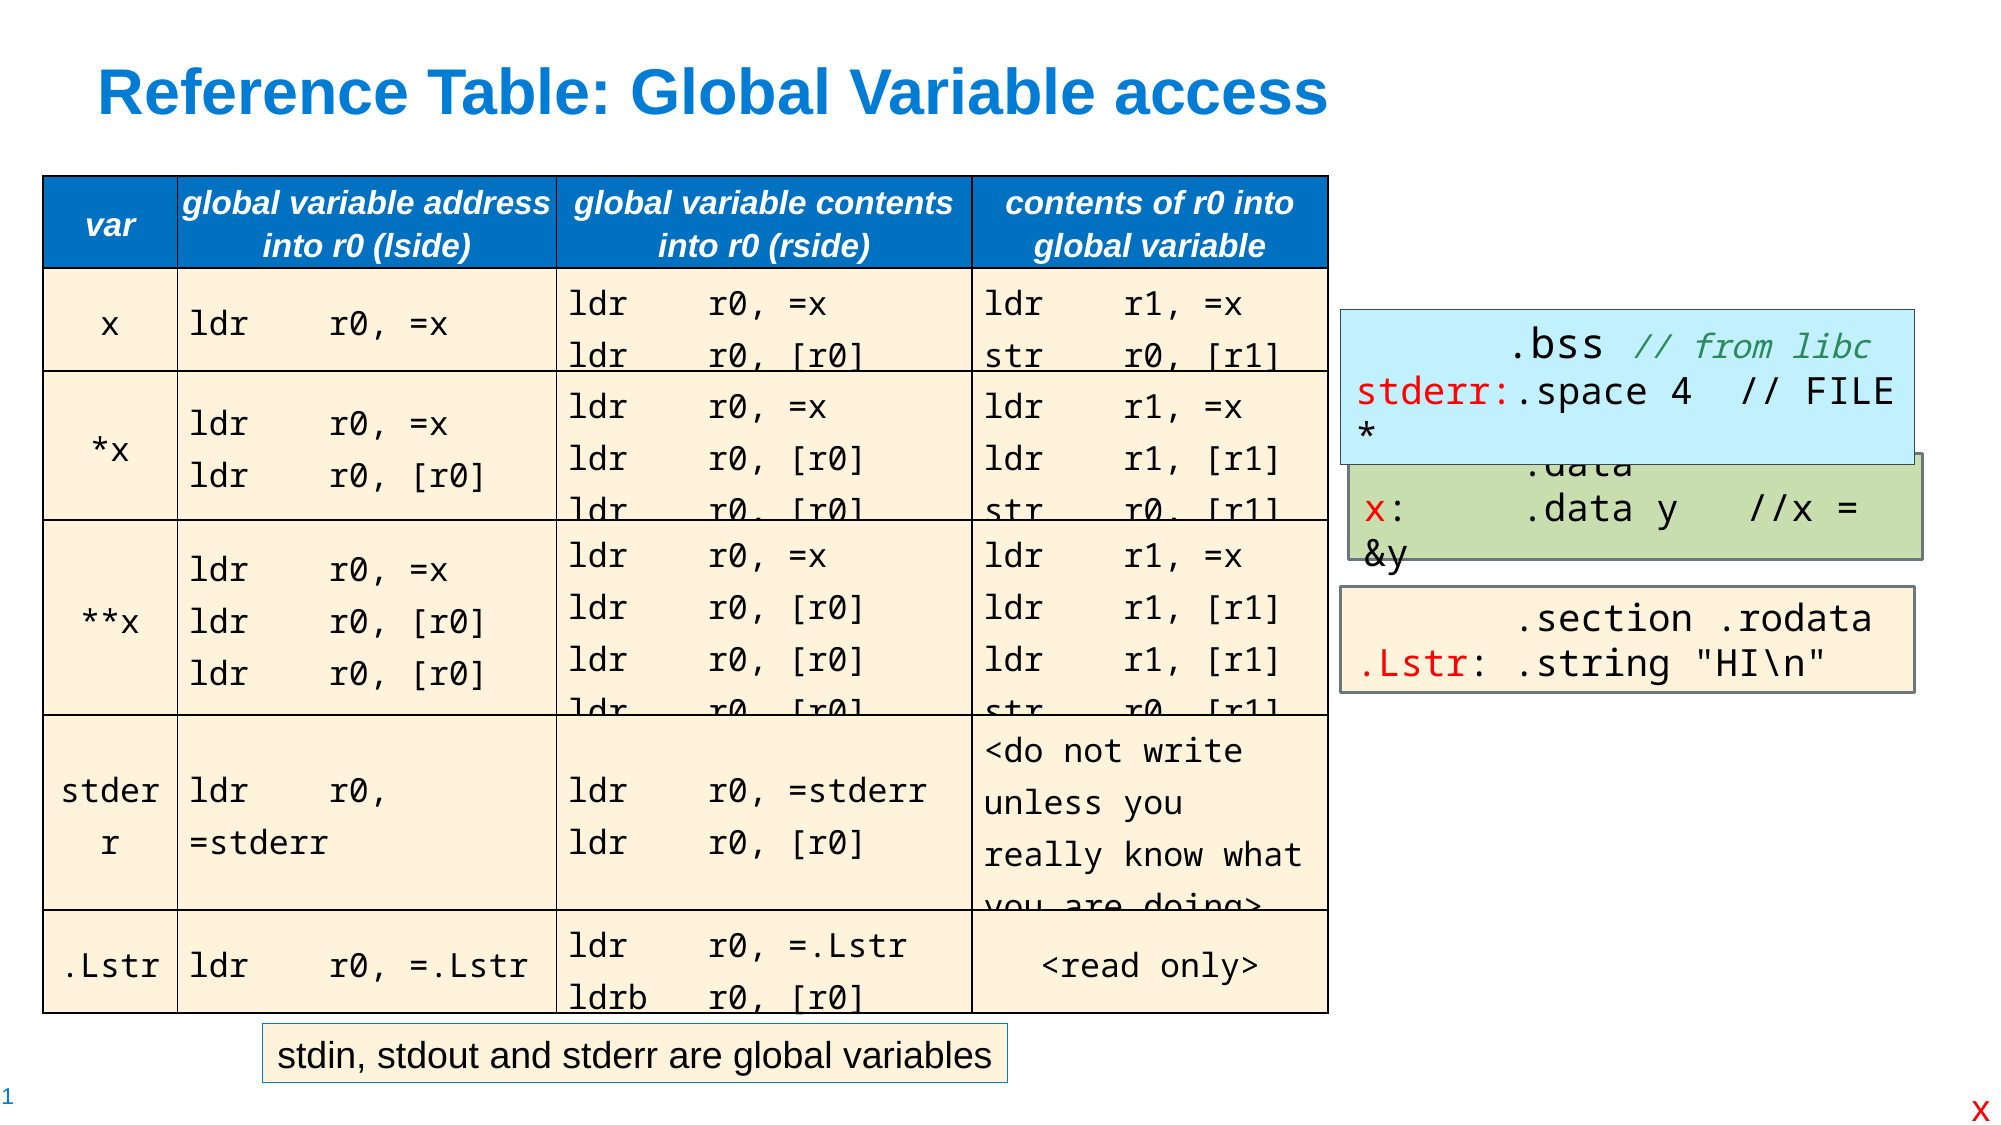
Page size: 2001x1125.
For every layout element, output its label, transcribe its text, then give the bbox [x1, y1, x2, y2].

table_header global variable address into r0 (lside) [178, 177, 556, 267]
table_cell ldr r1, =x ldr r1, [r1] str r0, [r1] [973, 372, 1327, 519]
table_cell ldr r0, =stderr ldr r0, [r0] [557, 716, 971, 909]
text_box x [1956, 1076, 2000, 1125]
table_cell *x [44, 372, 177, 519]
table_cell stderr [44, 716, 177, 909]
table_cell <read only> [973, 911, 1327, 1012]
table_cell ldr r0, =x ldr r0, [r0] ldr r0, [r0] [178, 521, 556, 714]
table_cell ldr r0, =x ldr r0, [r0] [178, 372, 556, 519]
text_box .section .rodata .Lstr: .string "HI\n" [1340, 586, 1915, 693]
table_cell .Lstr [44, 911, 177, 1012]
table_cell **x [44, 521, 177, 714]
text_box stdin, stdout and stderr are global variables [262, 1023, 1008, 1083]
table_cell ldr r0, =x [178, 269, 556, 370]
table_cell ldr r0, =.Lstr ldrb r0, [r0] [557, 911, 971, 1012]
table_cell ldr r0, =.Lstr [178, 911, 556, 1012]
table_header contents of r0 into global variable [973, 177, 1327, 267]
title Reference Table: Global Variable access [82, 18, 1808, 136]
table_header global variable contents into r0 (rside) [557, 177, 971, 267]
text_box .data x: .data y //x = &y [1348, 453, 1923, 560]
text_box .bss // from libc stderr:.space 4 // FILE * [1340, 309, 1915, 465]
table_cell ldr r0, =x ldr r0, [r0] ldr r0, [r0] ldr r0, [r0] [557, 521, 971, 714]
table_cell <do not write unless you really know what you are doing> [973, 716, 1327, 909]
table_cell ldr r1, =x str r0, [r1] [973, 269, 1327, 370]
table_header var [44, 177, 177, 267]
table_cell ldr r0, =x ldr r0, [r0] ldr r0, [r0] [557, 372, 971, 519]
table_cell x [44, 269, 177, 370]
table_cell ldr r0, =stderr [178, 716, 556, 909]
table_cell ldr r1, =x ldr r1, [r1] ldr r1, [r1] str r0, [r1] [973, 521, 1327, 714]
table_cell ldr r0, =x ldr r0, [r0] [557, 269, 971, 370]
